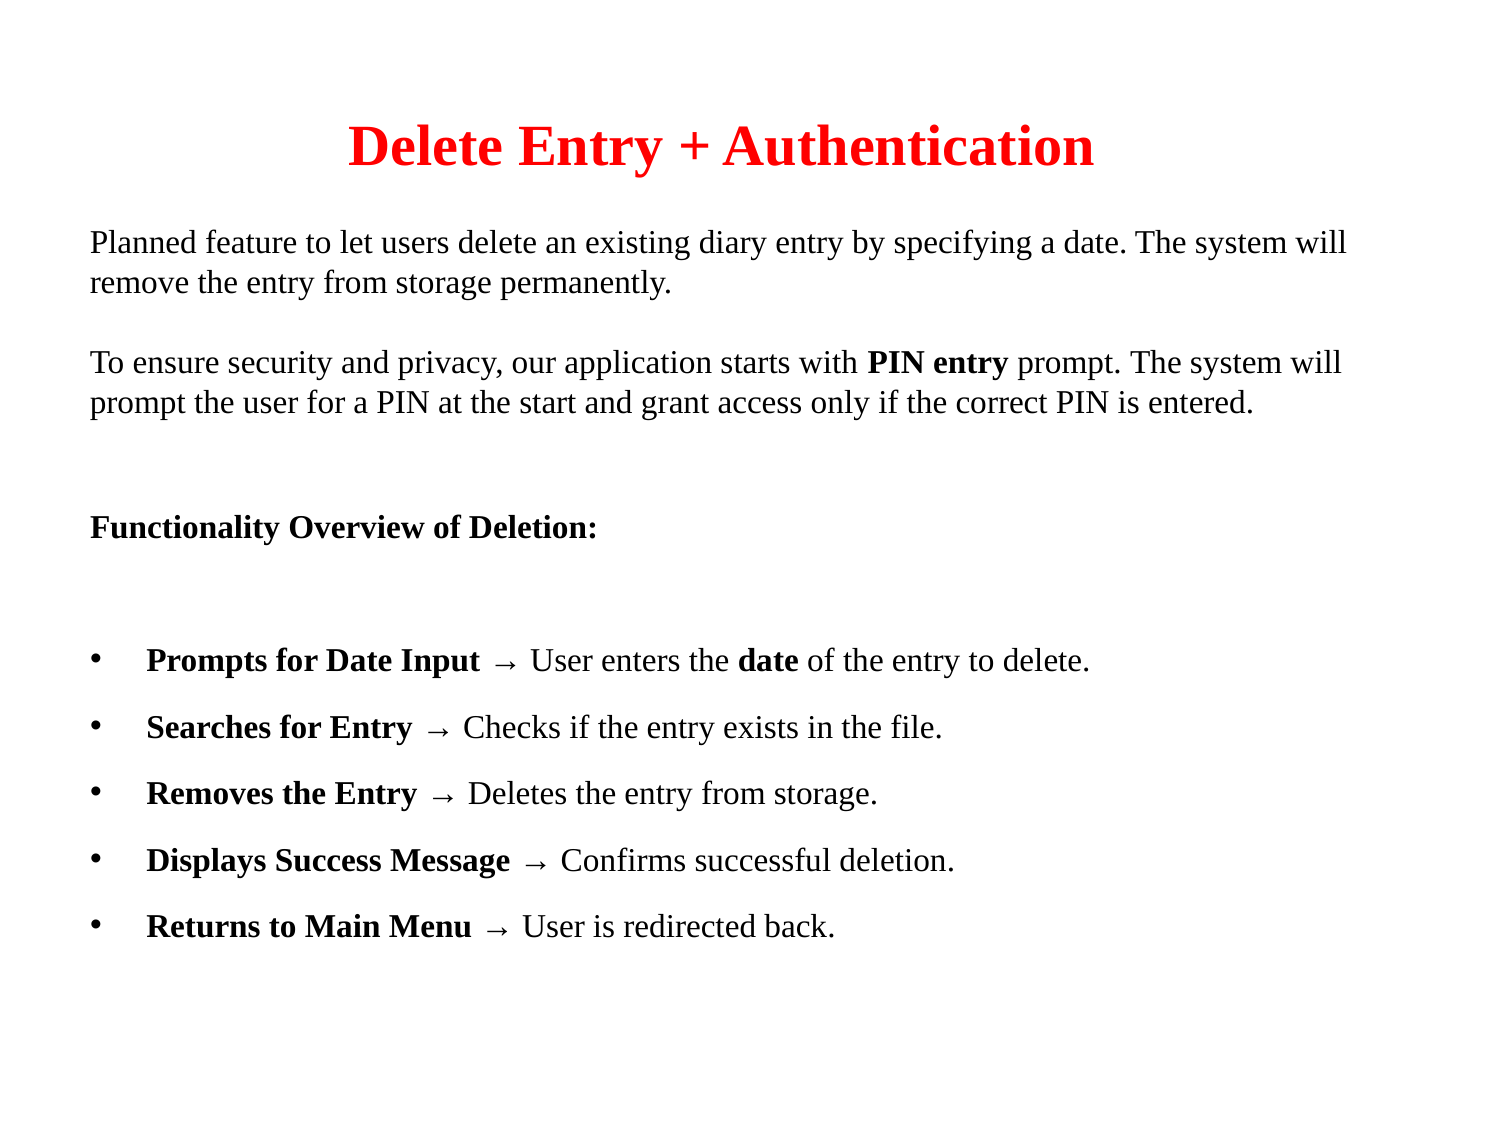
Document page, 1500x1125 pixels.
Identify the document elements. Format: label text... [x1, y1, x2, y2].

text_box Delete Entry + Authentication [74, 48, 1385, 236]
text_box Planned feature to let users delete an existing diary entry by specifying a date. The system will remove the entry from storage permanently. To ensure security and privacy, our application starts with PIN entry prompt. The system will prompt the user for a PIN at the start and grant access only if the correct PIN is entered. [75, 213, 1407, 428]
list Functionality Overview of Deletion: Prompts for Date Input → User enters the date of the entry to delete. Searches for Entry → Checks if the entry exists in the file. Removes the Entry → Deletes the entry from storage. Displays Success Message → Confirms successful deletion. Returns to Main Menu → User is redirected back. [75, 478, 1500, 1125]
